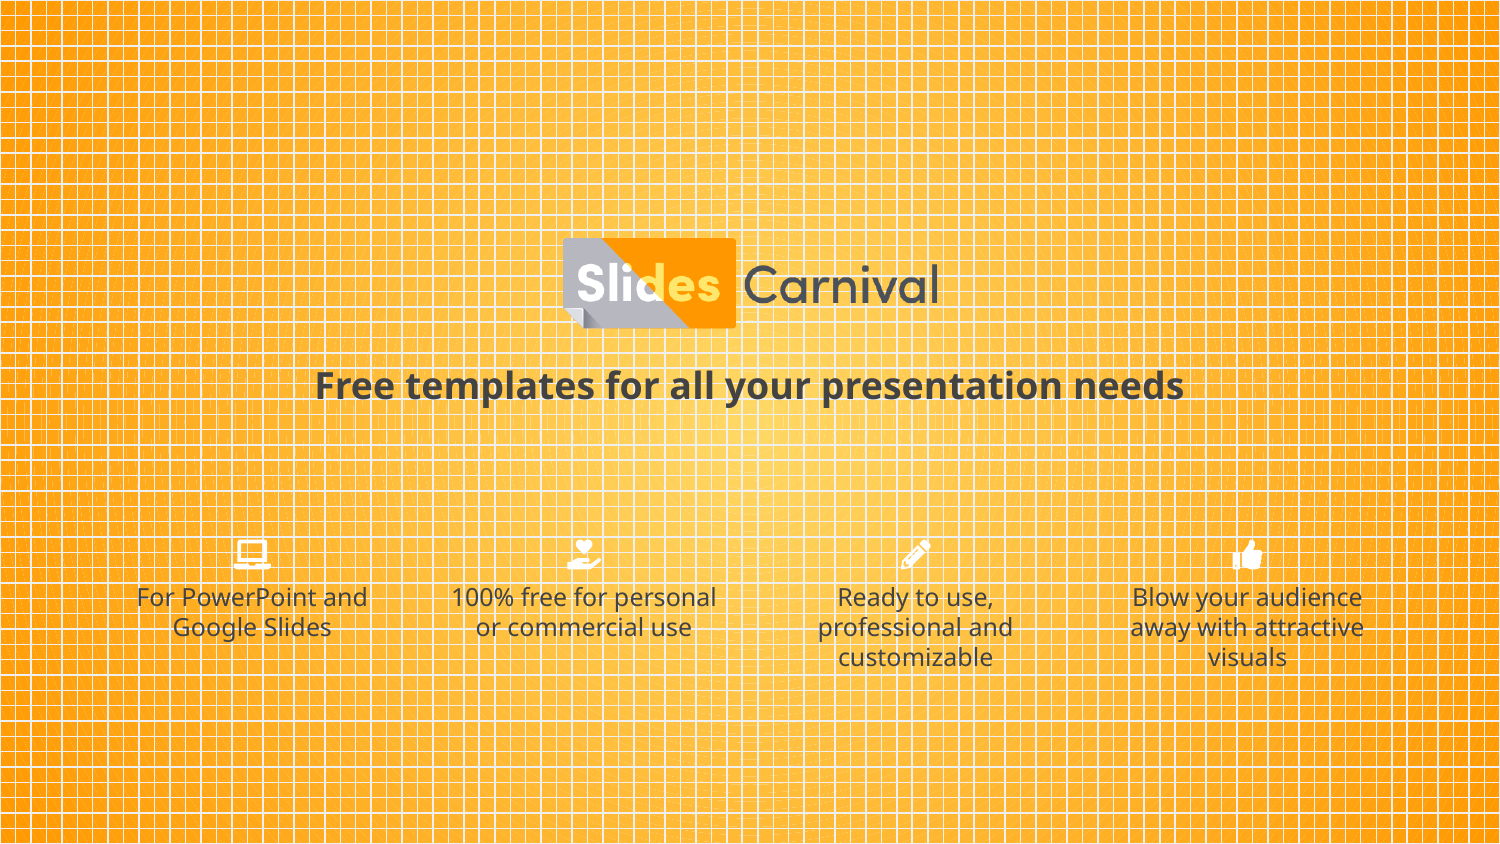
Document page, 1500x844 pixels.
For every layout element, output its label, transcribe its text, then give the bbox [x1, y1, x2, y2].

picture [561, 237, 939, 329]
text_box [113, 539, 1387, 687]
text_box Free templates for all your presentation needs [181, 362, 1319, 407]
